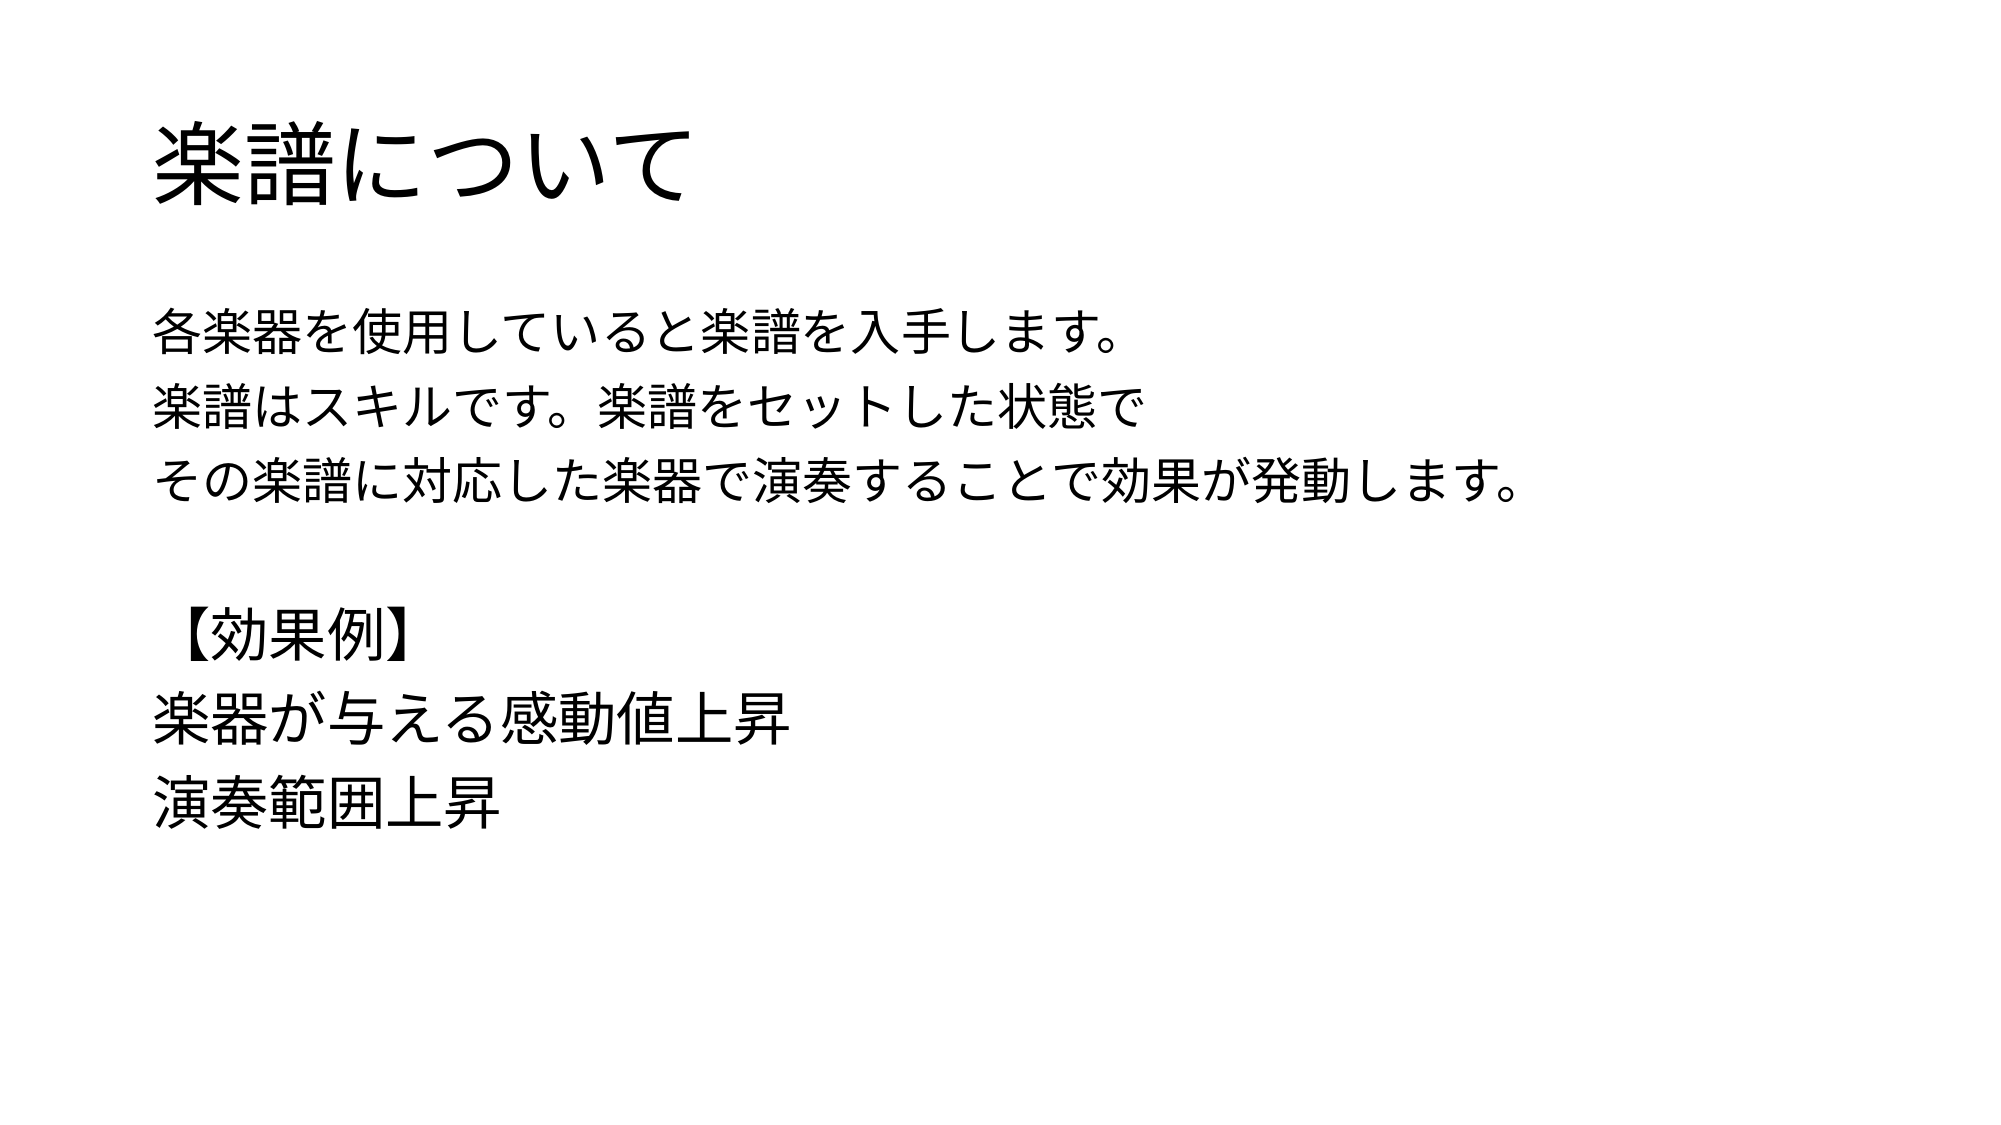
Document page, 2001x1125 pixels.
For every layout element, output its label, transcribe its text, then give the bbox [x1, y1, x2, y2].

title 楽譜について [137, 59, 1863, 278]
list 各楽器を使用していると楽譜を入手します。 楽譜はスキルです。楽譜をセットした状態で その楽譜に対応した楽器で演奏することで効果が発動します。 【効果例】 楽器が与える感動値上昇 演奏範囲上昇 [137, 299, 1863, 1014]
